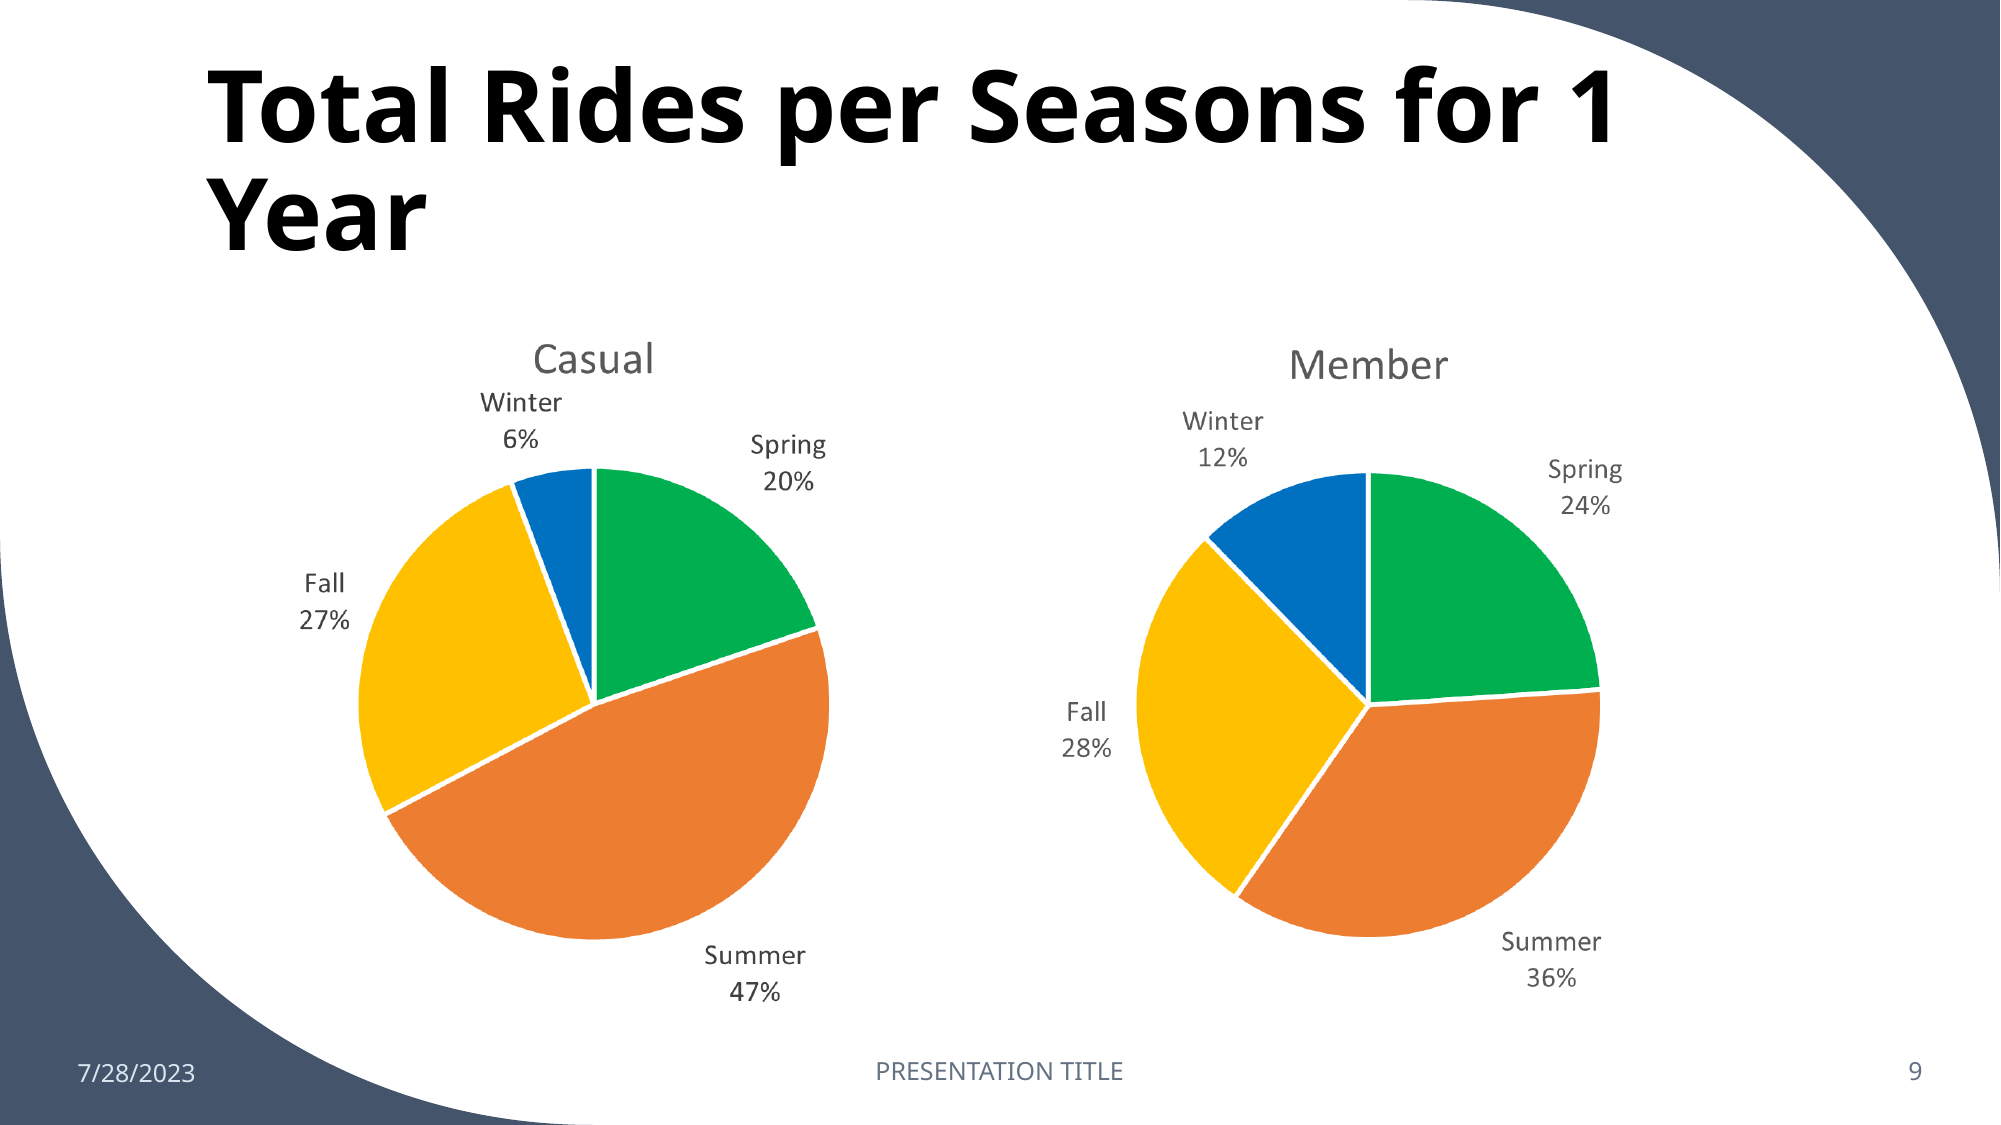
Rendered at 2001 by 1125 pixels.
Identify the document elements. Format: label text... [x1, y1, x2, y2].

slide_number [62, 1042, 342, 1103]
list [253, 315, 883, 1008]
picture [1040, 327, 1688, 995]
title Total Rides per Seasons for 1 Year [191, 62, 1796, 280]
footer PRESENTATION TITLE [662, 1042, 1338, 1103]
slide_number 9 [1665, 1042, 1938, 1103]
